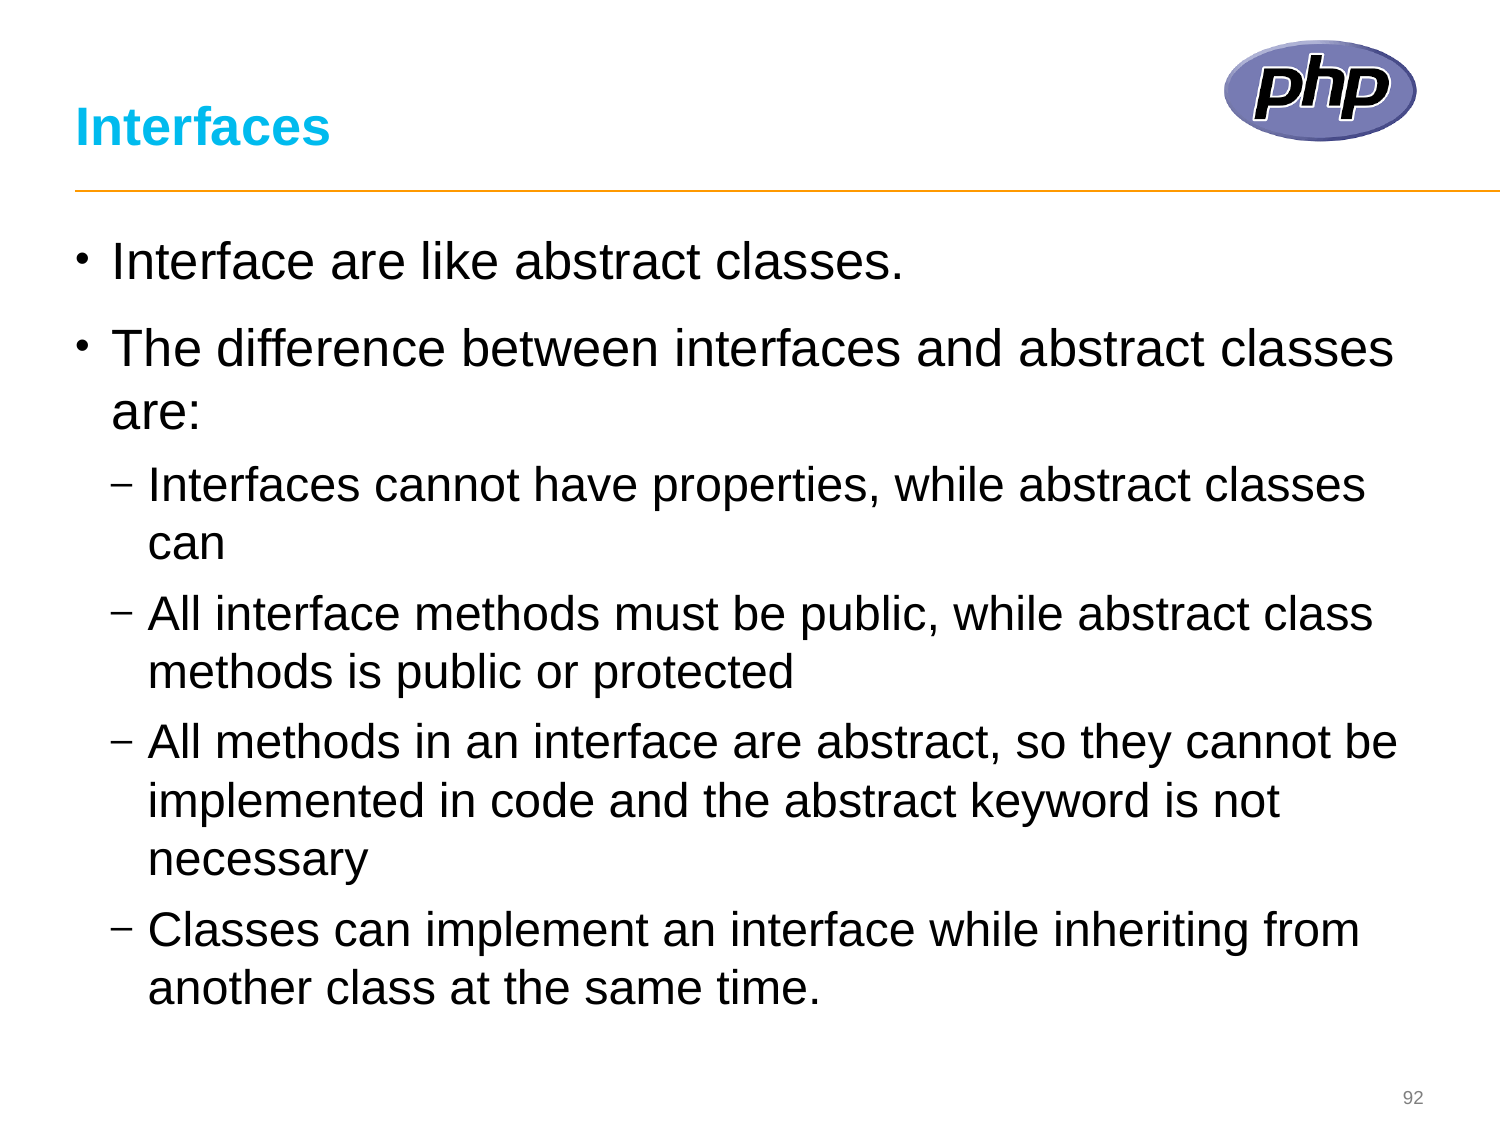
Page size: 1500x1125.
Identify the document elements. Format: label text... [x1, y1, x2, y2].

list Interface are like abstract classes. The difference between interfaces and abstract classes are: Interfaces cannot have properties, while abstract classes can All interface methods must be public, while abstract class methods is public or protected All methods in an interface are abstract, so they cannot be implemented in code and the abstract keyword is not necessary Classes can implement an interface while inheriting from another class at the same time. [75, 226, 1425, 1018]
title Interfaces [75, 27, 1422, 157]
